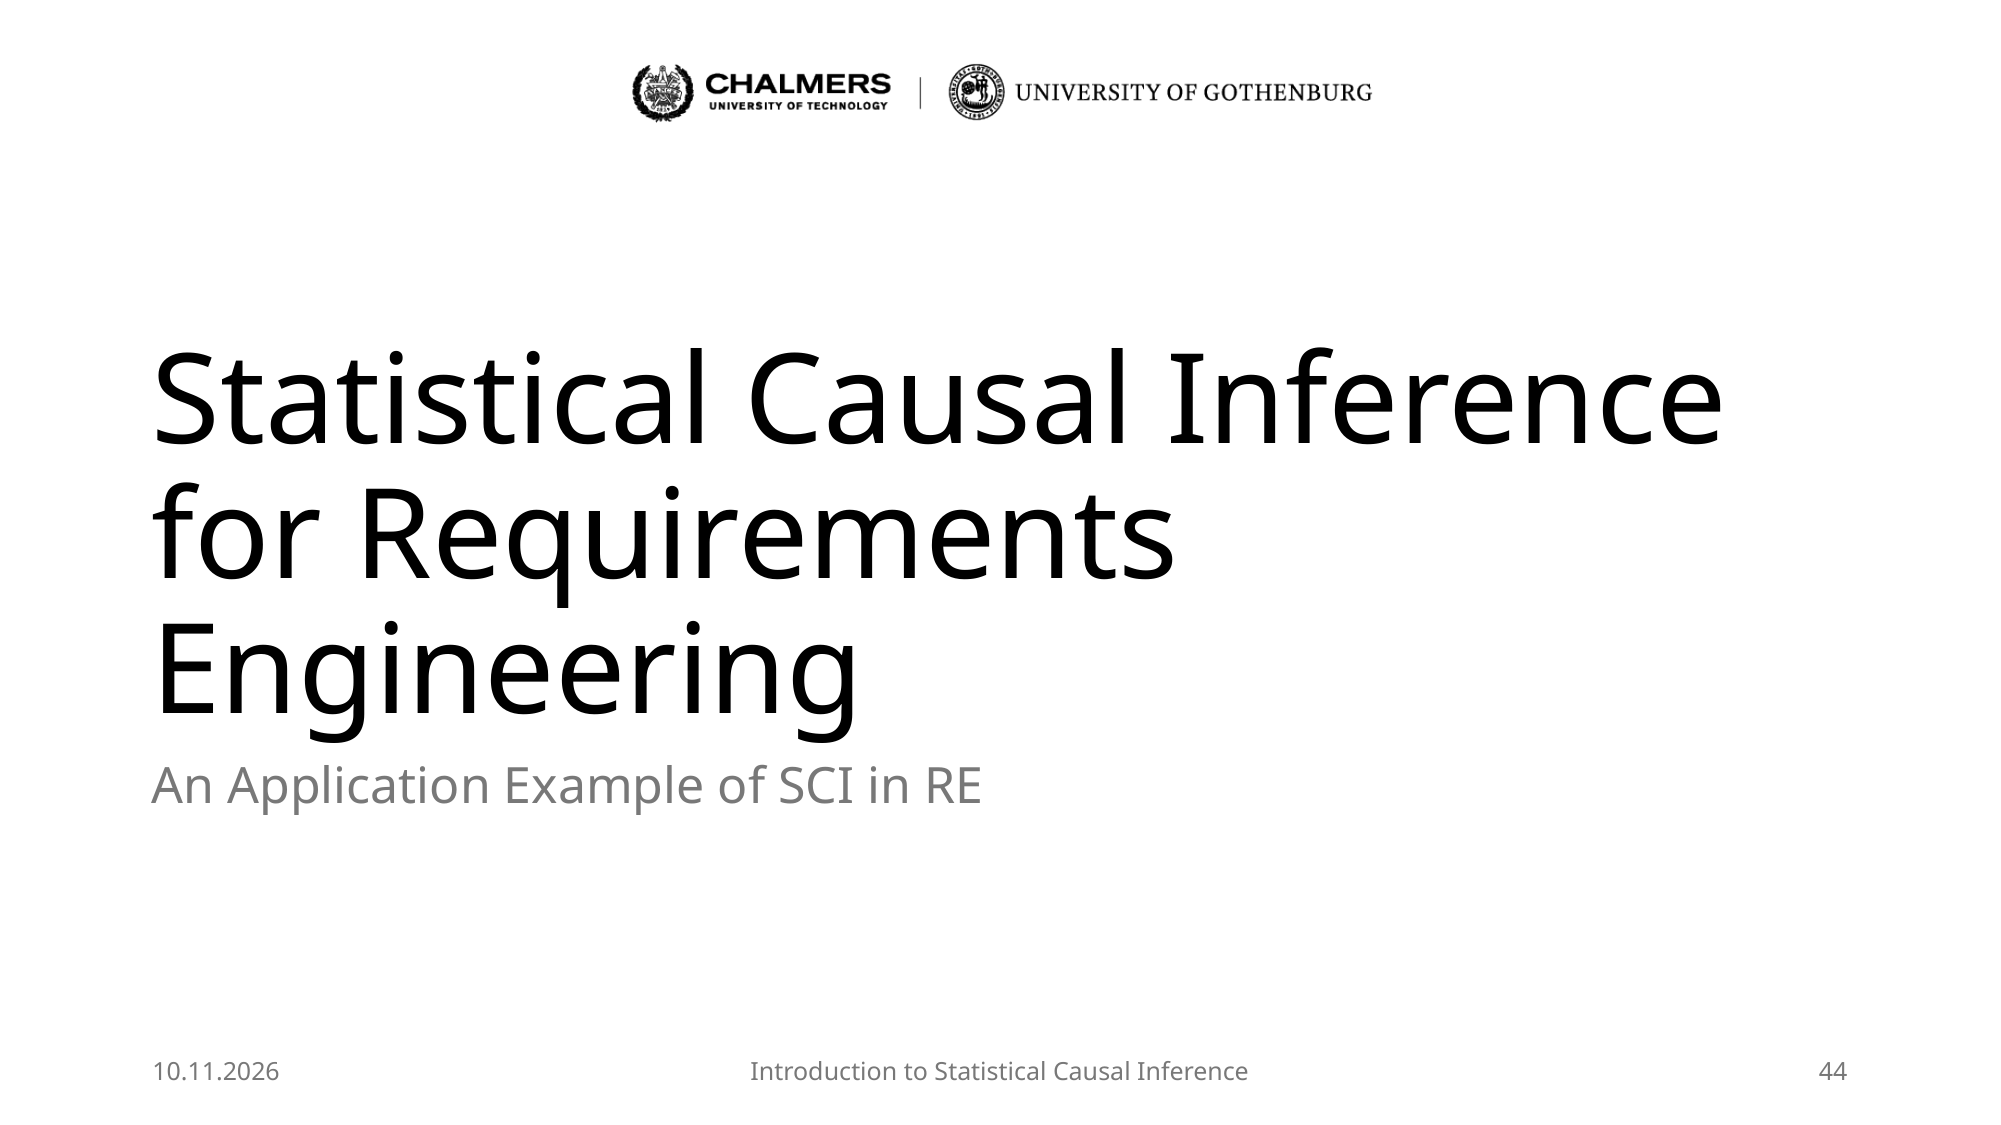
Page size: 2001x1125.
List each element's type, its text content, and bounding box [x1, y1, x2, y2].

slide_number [137, 1042, 588, 1103]
slide_number 44 [1412, 1042, 1863, 1103]
title Statistical Causal Inference for Requirements Engineering [136, 280, 1862, 749]
footer Introduction to Statistical Causal Inference [662, 1042, 1338, 1103]
picture [593, 43, 1405, 146]
list An Application Example of SCI in RE [136, 752, 1862, 999]
